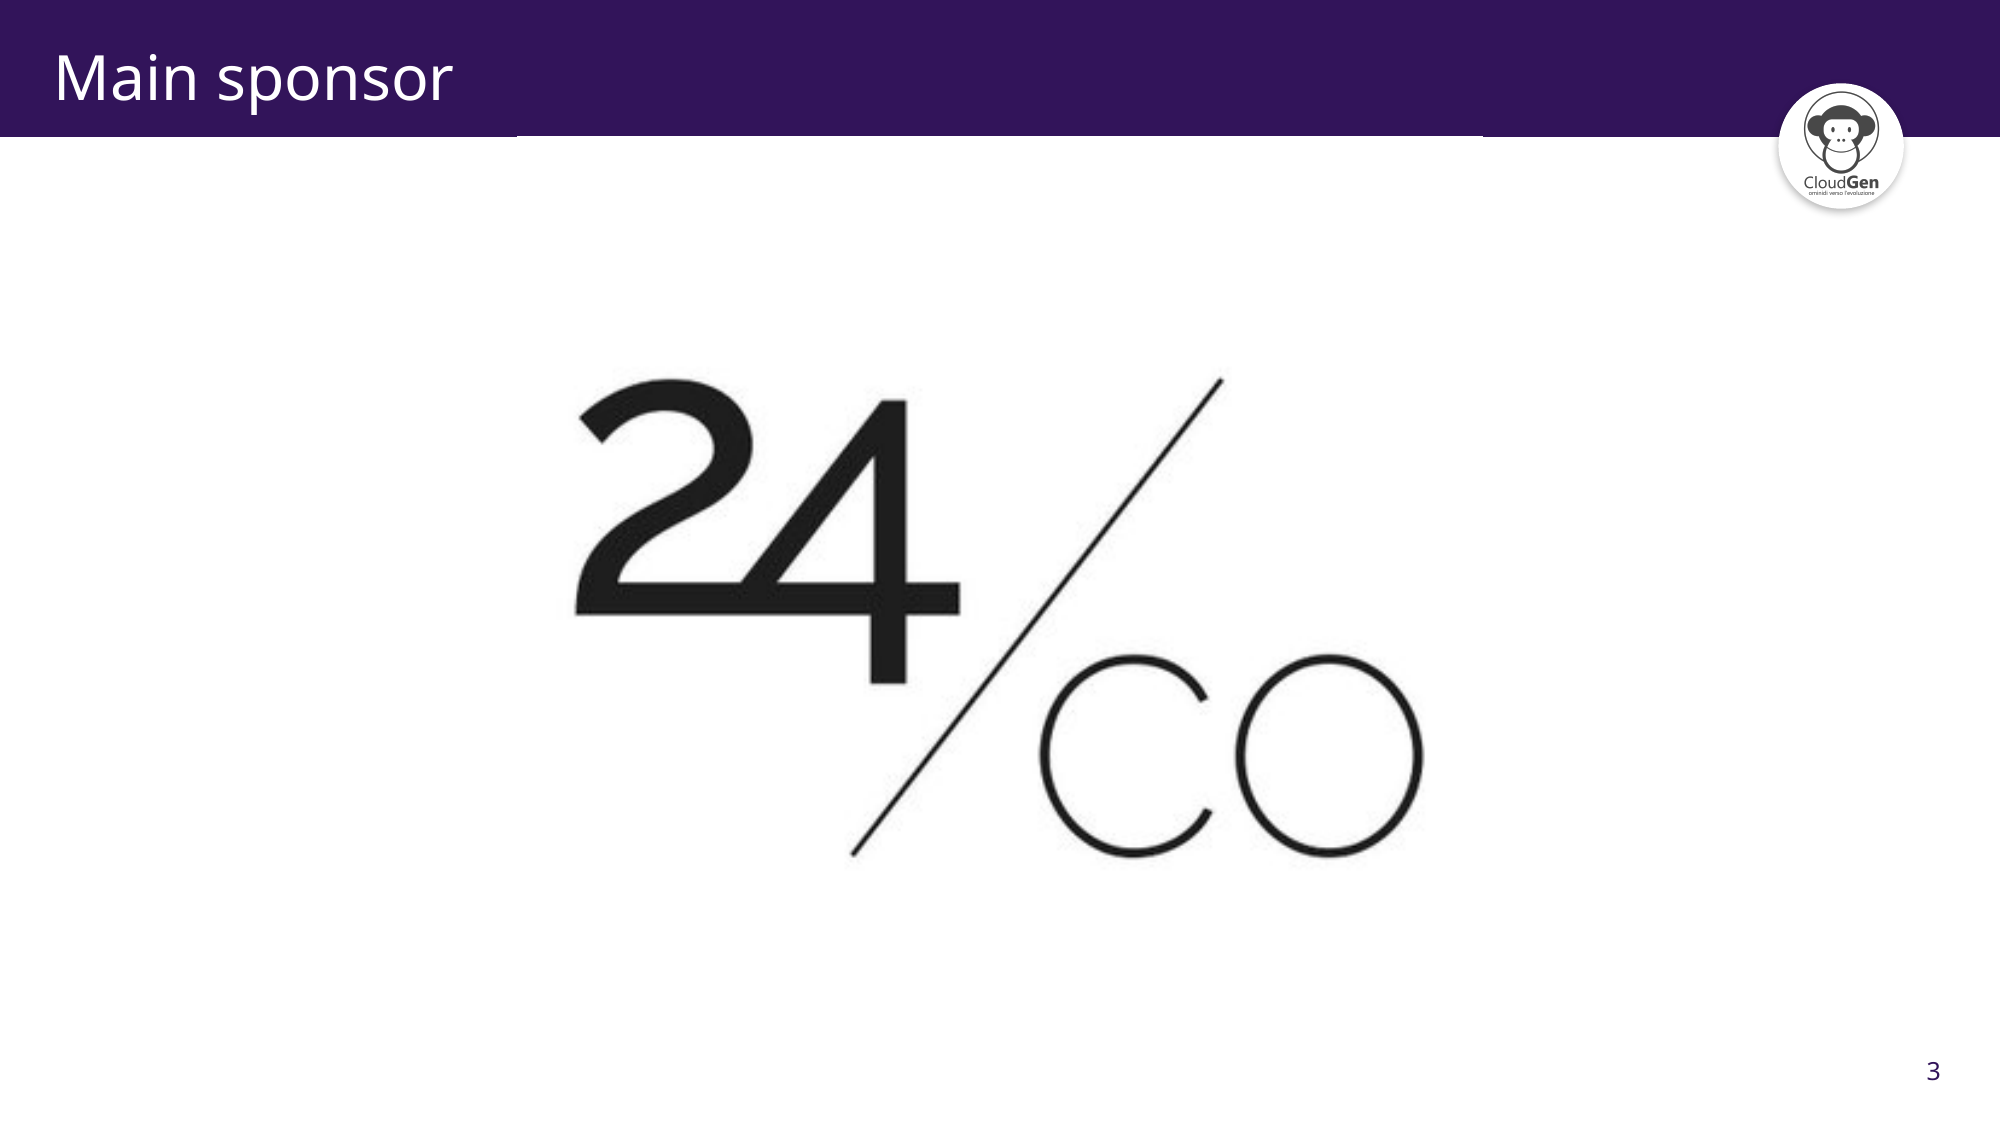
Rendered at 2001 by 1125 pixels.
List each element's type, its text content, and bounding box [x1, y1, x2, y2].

picture [517, 136, 1483, 1102]
text_box Main sponsor [38, 28, 1848, 132]
picture [1785, 86, 1897, 197]
